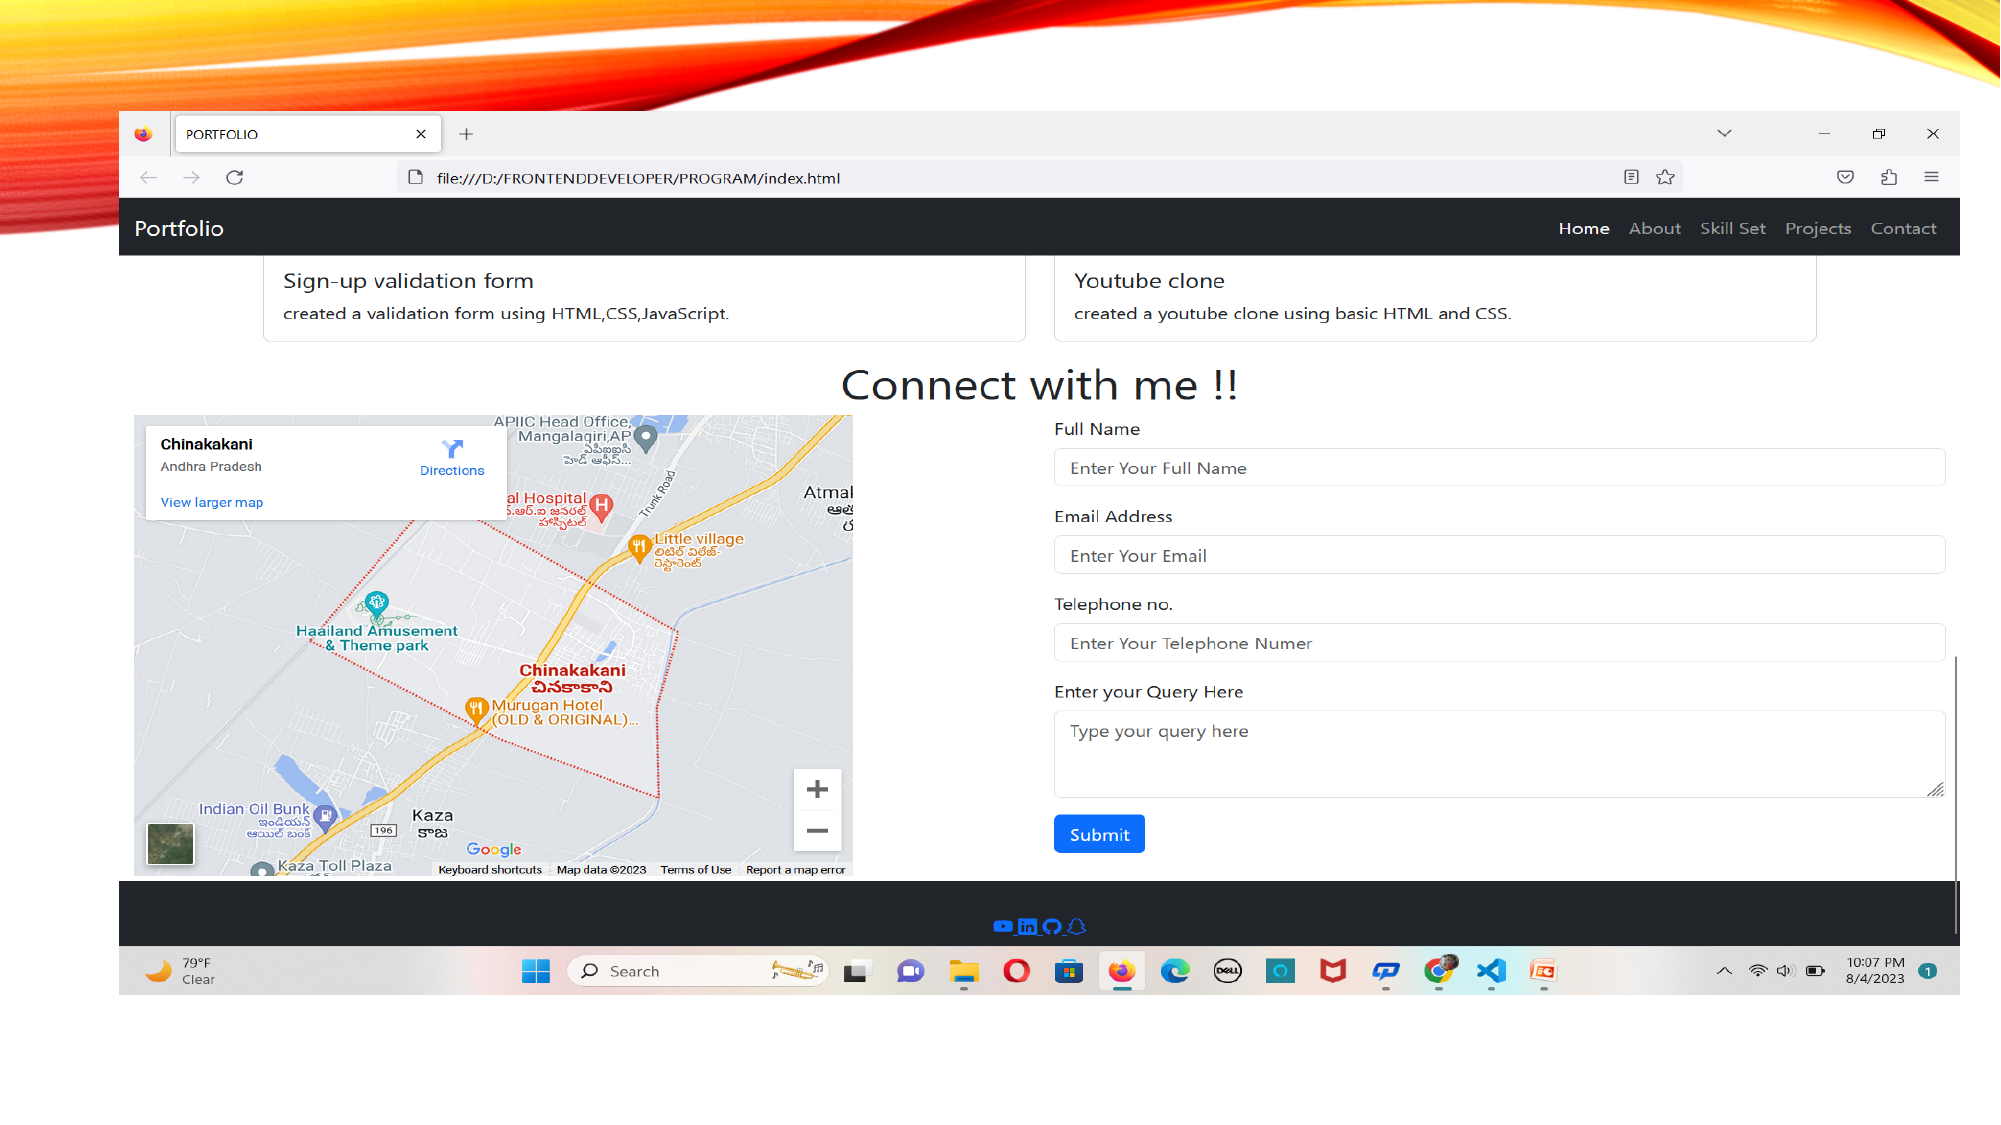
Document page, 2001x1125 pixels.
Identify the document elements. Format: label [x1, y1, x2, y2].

picture [0, 0, 2000, 995]
